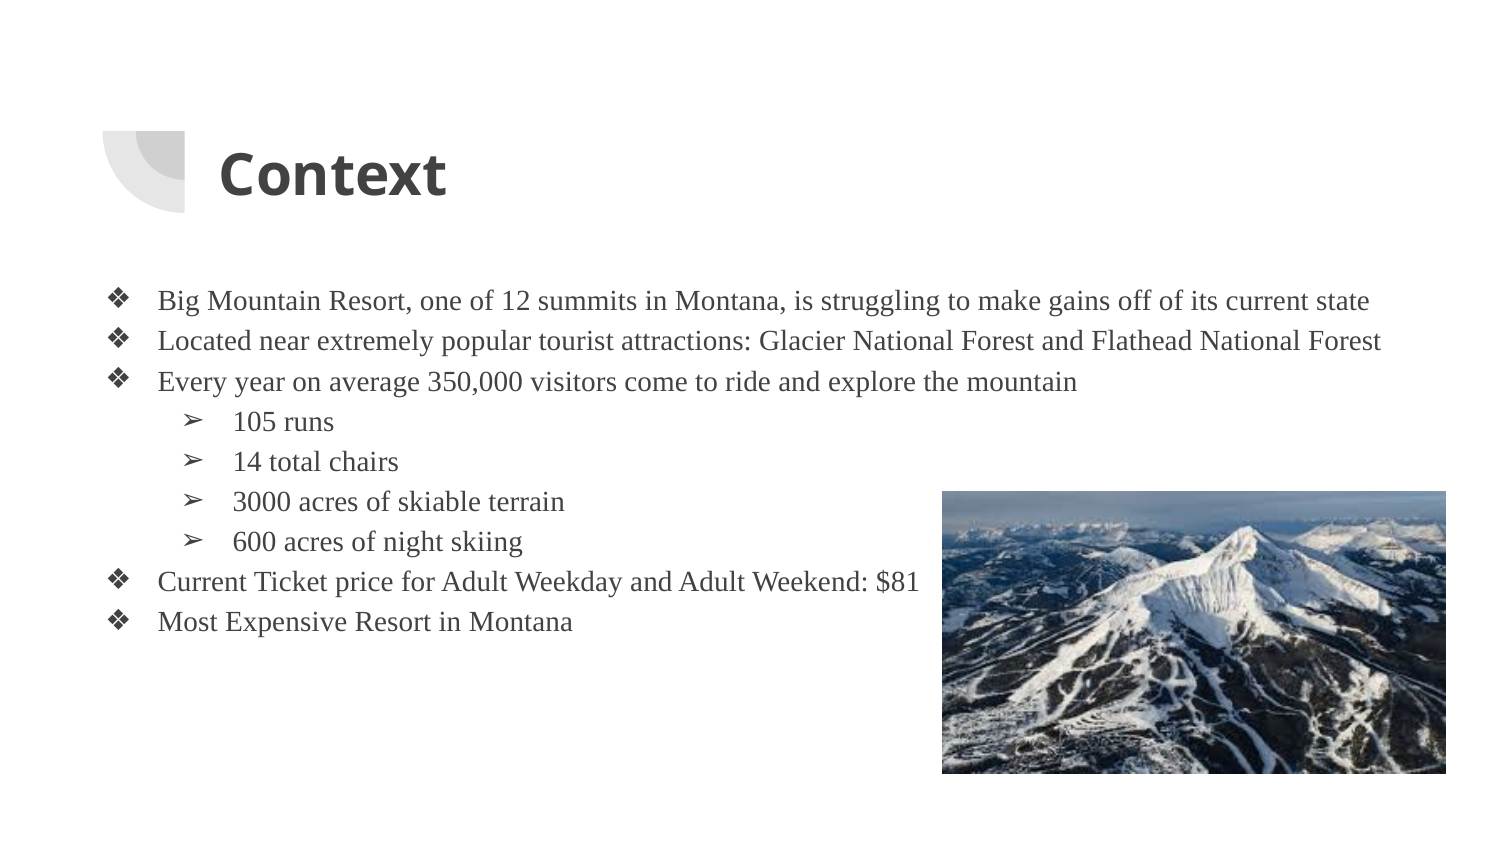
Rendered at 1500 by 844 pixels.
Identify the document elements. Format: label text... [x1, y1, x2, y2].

picture [941, 491, 1447, 774]
list Big Mountain Resort, one of 12 summits in Montana, is struggling to make gains off of its current state Located near extremely popular tourist attractions: Glacier National Forest and Flathead National Forest Every year on average 350,000 visitors come to ride and explore the mountain 105 runs 14 total chairs 3000 acres of skiable terrain 600 acres of night skiing Current Ticket price for Adult Weekday and Adult Weekend: $81 Most Expensive Resort in Montana [67, 261, 1434, 791]
title Context [203, 122, 1358, 261]
